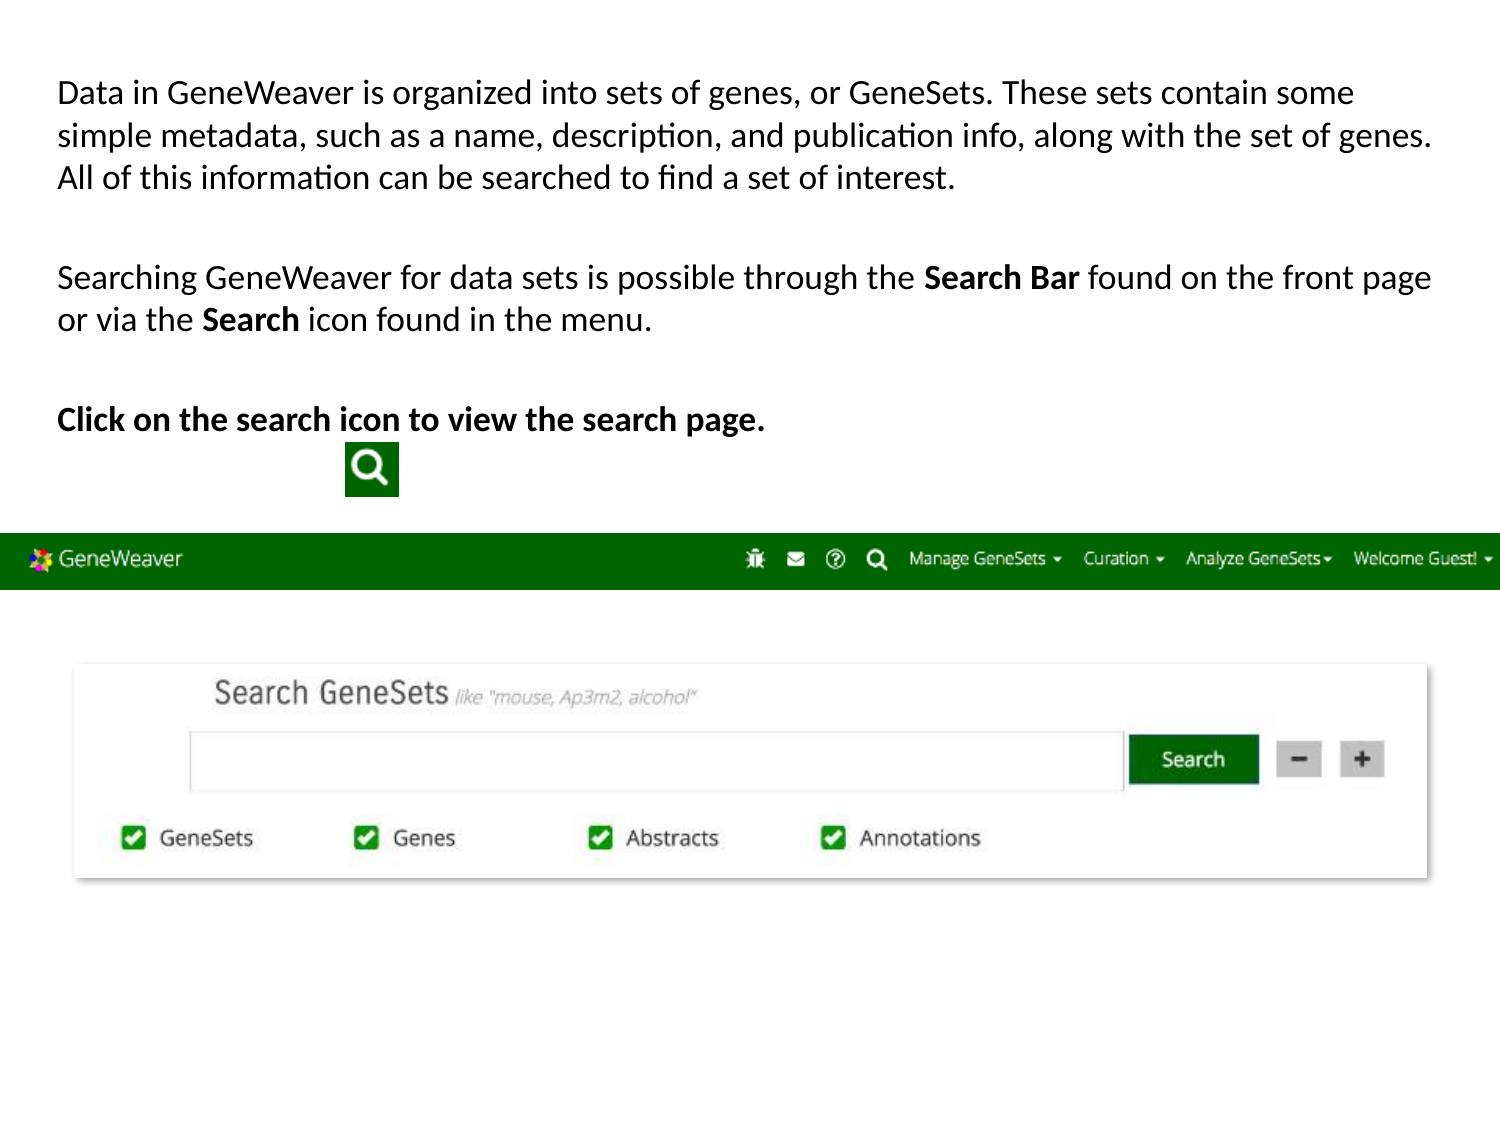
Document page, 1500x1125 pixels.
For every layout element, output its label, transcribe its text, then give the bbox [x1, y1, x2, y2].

list Data in GeneWeaver is organized into sets of genes, or GeneSets. These sets contain some simple metadata, such as a name, description, and publication info, along with the set of genes. All of this information can be searched to find a set of interest. Searching GeneWeaver for data sets is possible through the Search Bar found on the front page or via the Search icon found in the menu. Click on the search icon to view the search page. [42, 61, 1455, 532]
picture [0, 533, 1500, 590]
picture [74, 664, 1428, 878]
picture [345, 441, 399, 497]
